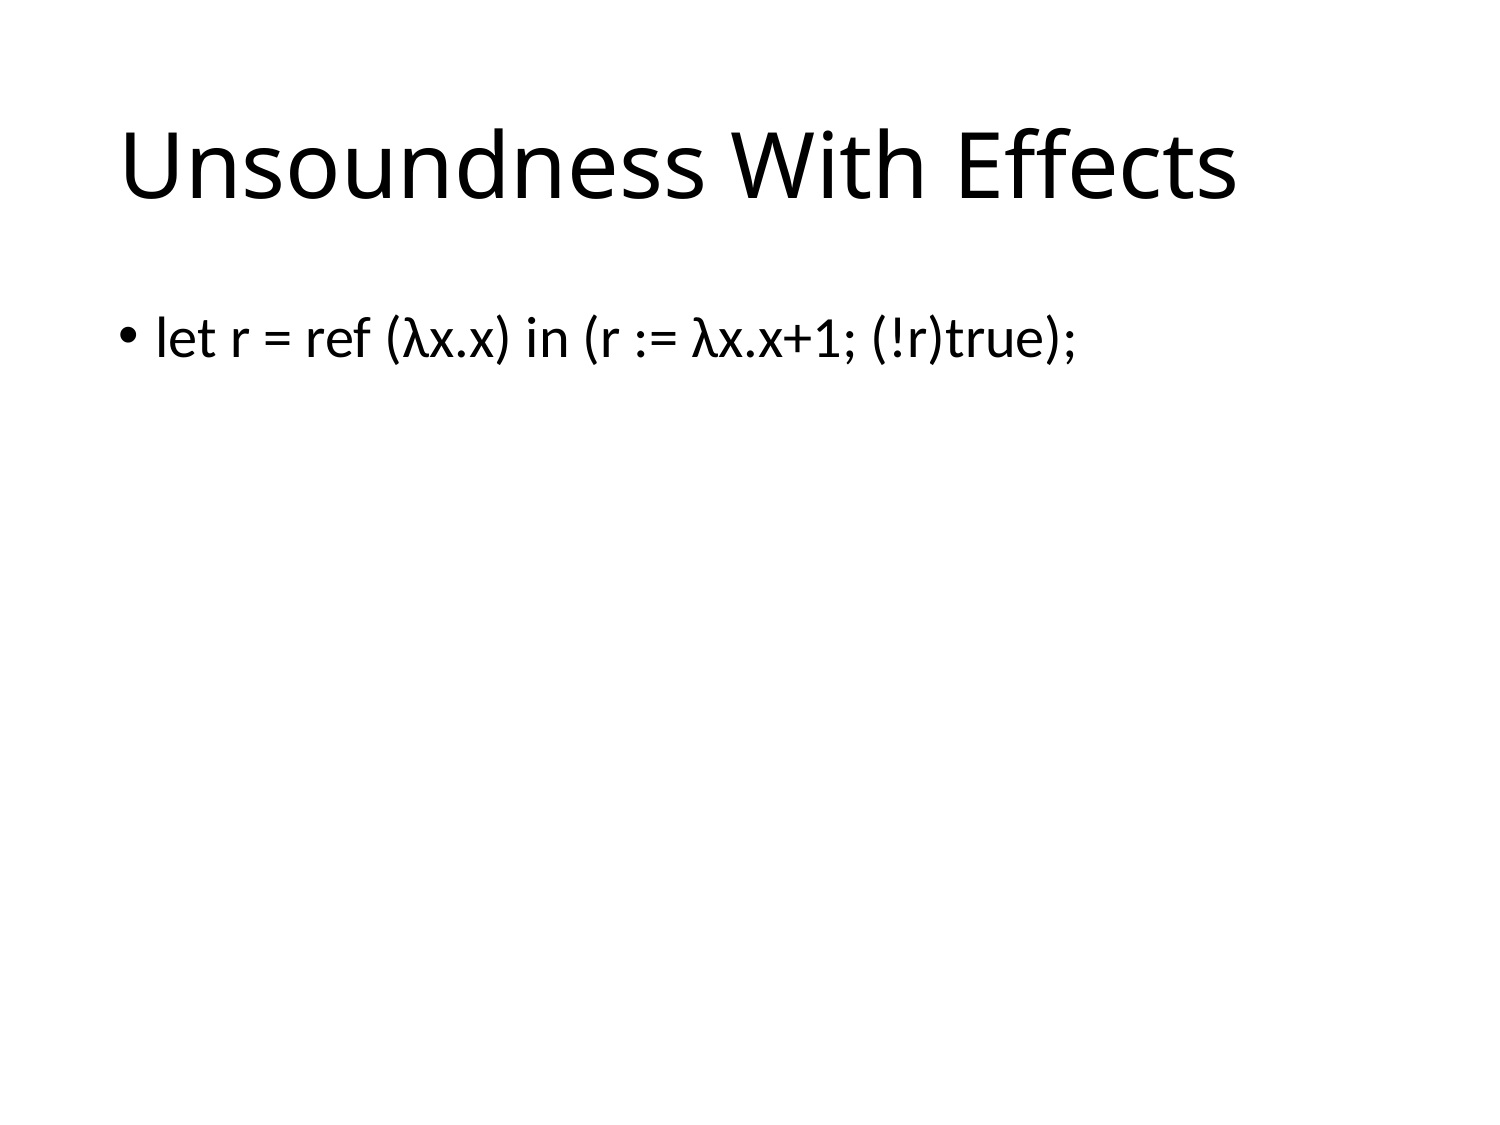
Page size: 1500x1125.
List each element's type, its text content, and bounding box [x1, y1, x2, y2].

list let r = ref (λx.x) in (r := λx.x+1; (!r)true); [103, 299, 1397, 1014]
title Unsoundness With Eﬀects [103, 59, 1397, 278]
